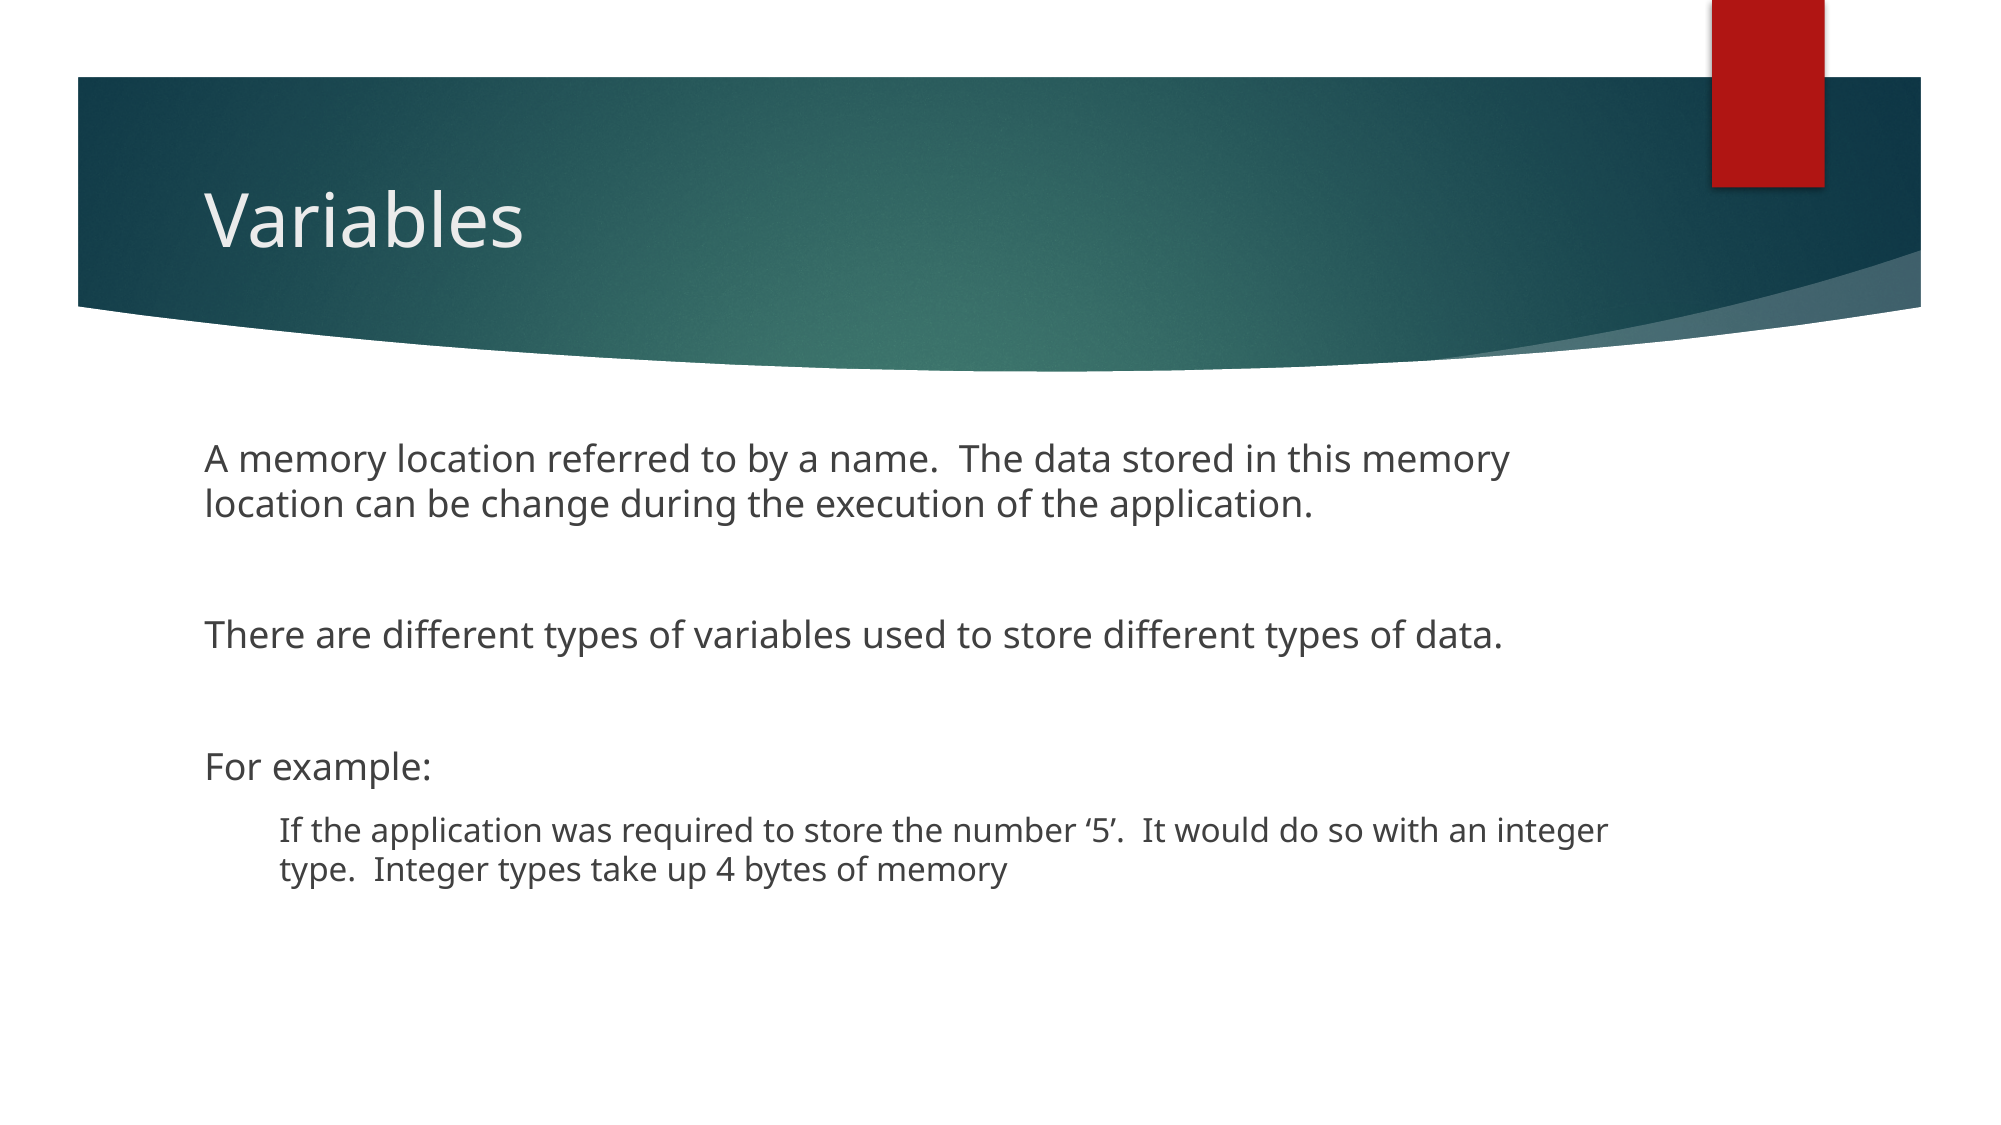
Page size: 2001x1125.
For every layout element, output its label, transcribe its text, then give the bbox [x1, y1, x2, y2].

list A memory location referred to by a name. The data stored in this memory location can be change during the execution of the application. There are different types of variables used to store different types of data. For example: If the application was required to store the number ‘5’. It would do so with an integer type. Integer types take up 4 bytes of memory [189, 427, 1638, 988]
title Variables [189, 159, 1638, 276]
